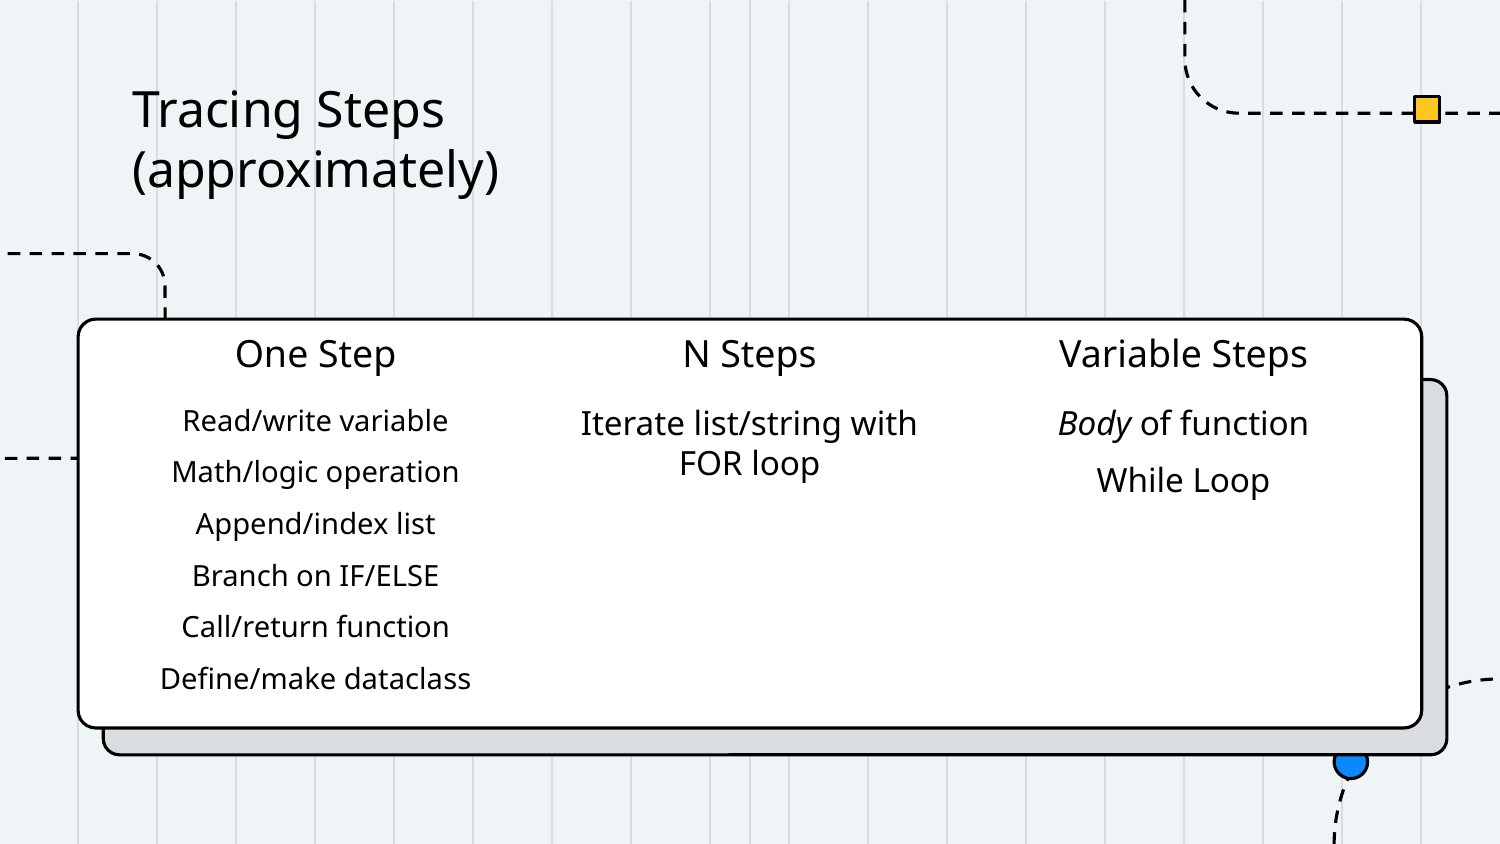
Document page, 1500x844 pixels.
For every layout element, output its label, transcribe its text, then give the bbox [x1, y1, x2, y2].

subtitle Variable Steps [984, 315, 1383, 387]
title Tracing Steps (approximately) [117, 62, 1383, 157]
subtitle N Steps [550, 315, 949, 387]
subtitle Read/write variable Math/logic operation Append/index list Branch on IF/ELSE Call/return function Define/make dataclass [116, 387, 515, 722]
subtitle Body of function While Loop [984, 387, 1383, 682]
subtitle Iterate list/string with FOR loop [550, 387, 949, 682]
subtitle One Step [116, 315, 515, 387]
